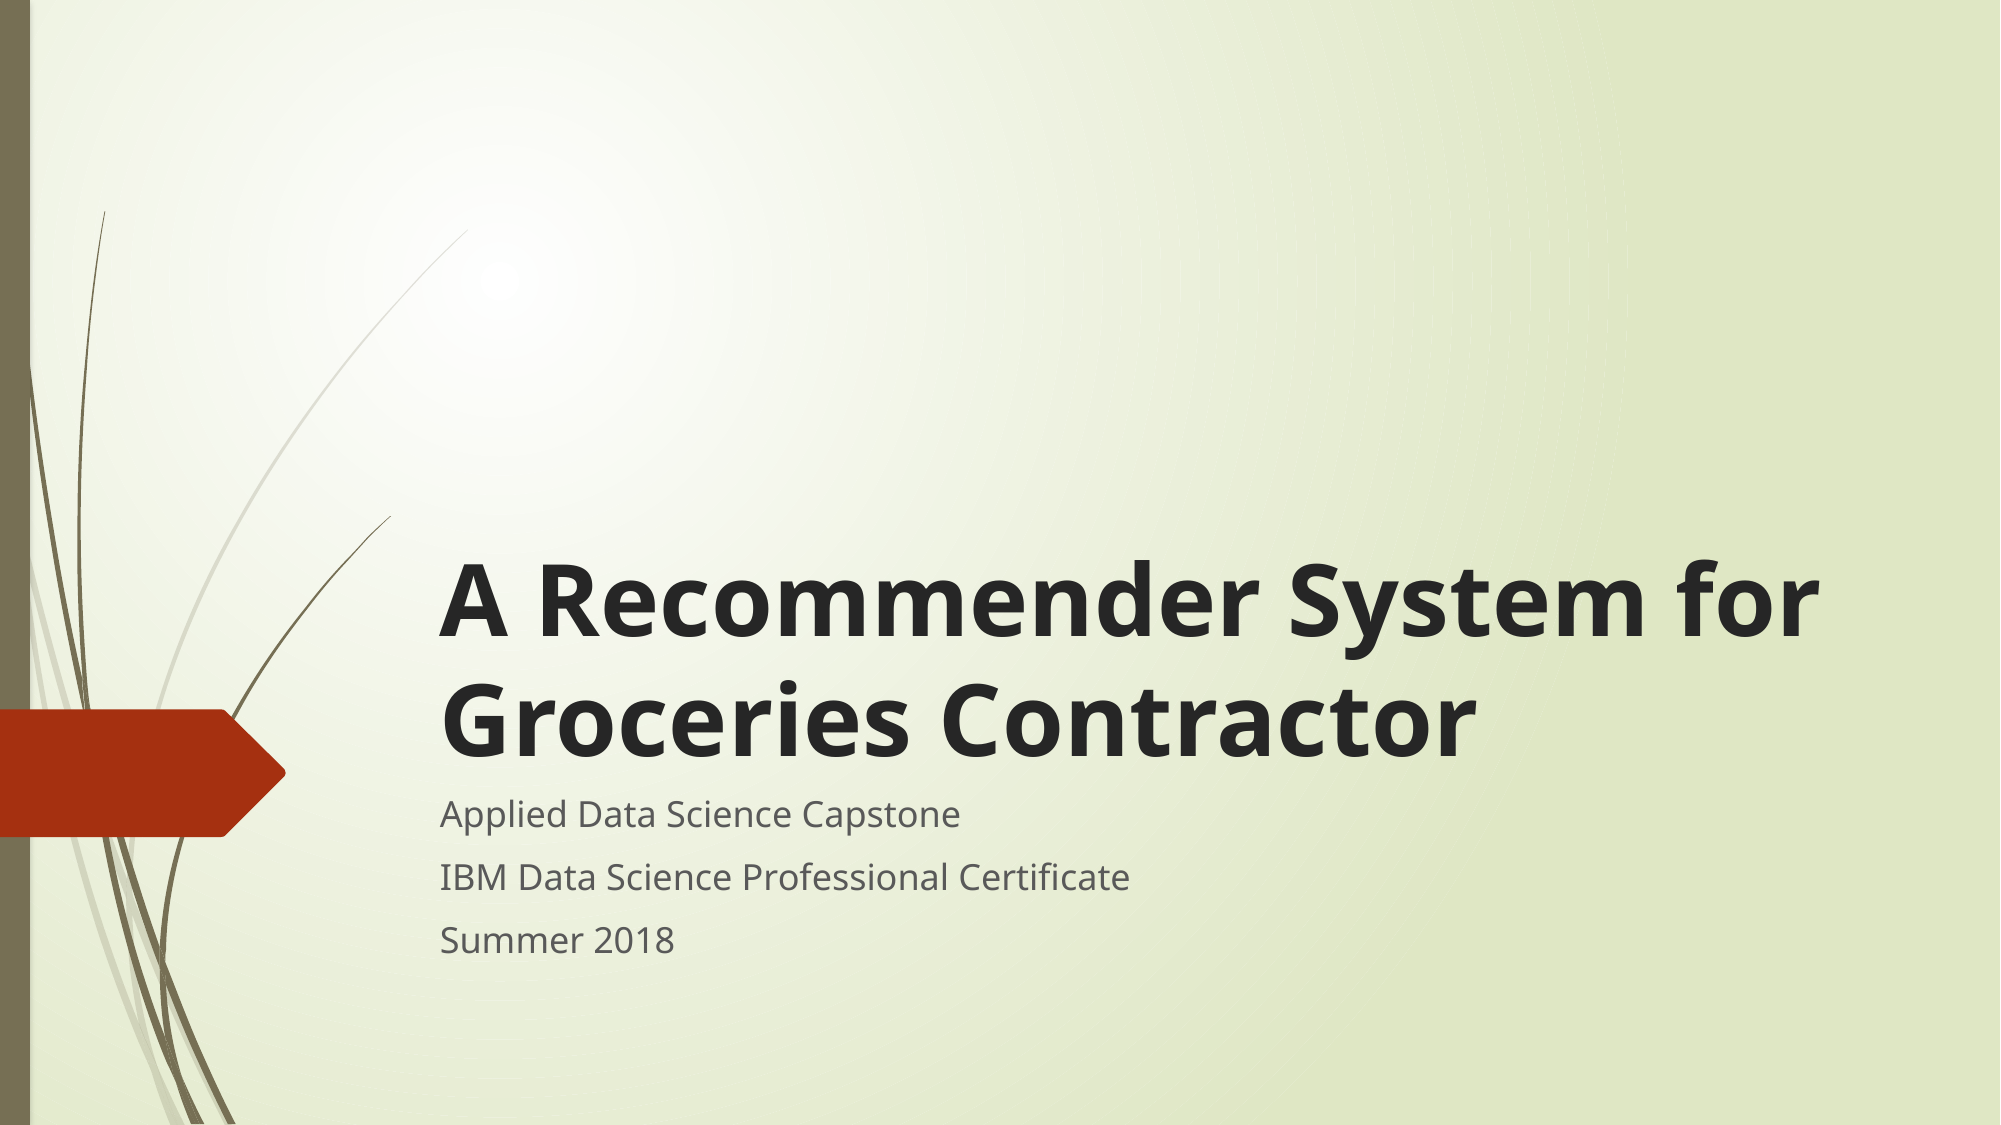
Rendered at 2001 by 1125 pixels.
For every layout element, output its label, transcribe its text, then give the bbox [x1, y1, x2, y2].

subtitle Applied Data Science Capstone IBM Data Science Professional Certificate Summer 2018 [424, 783, 1888, 969]
title A Recommender System for Groceries Contractor [424, 412, 1888, 783]
